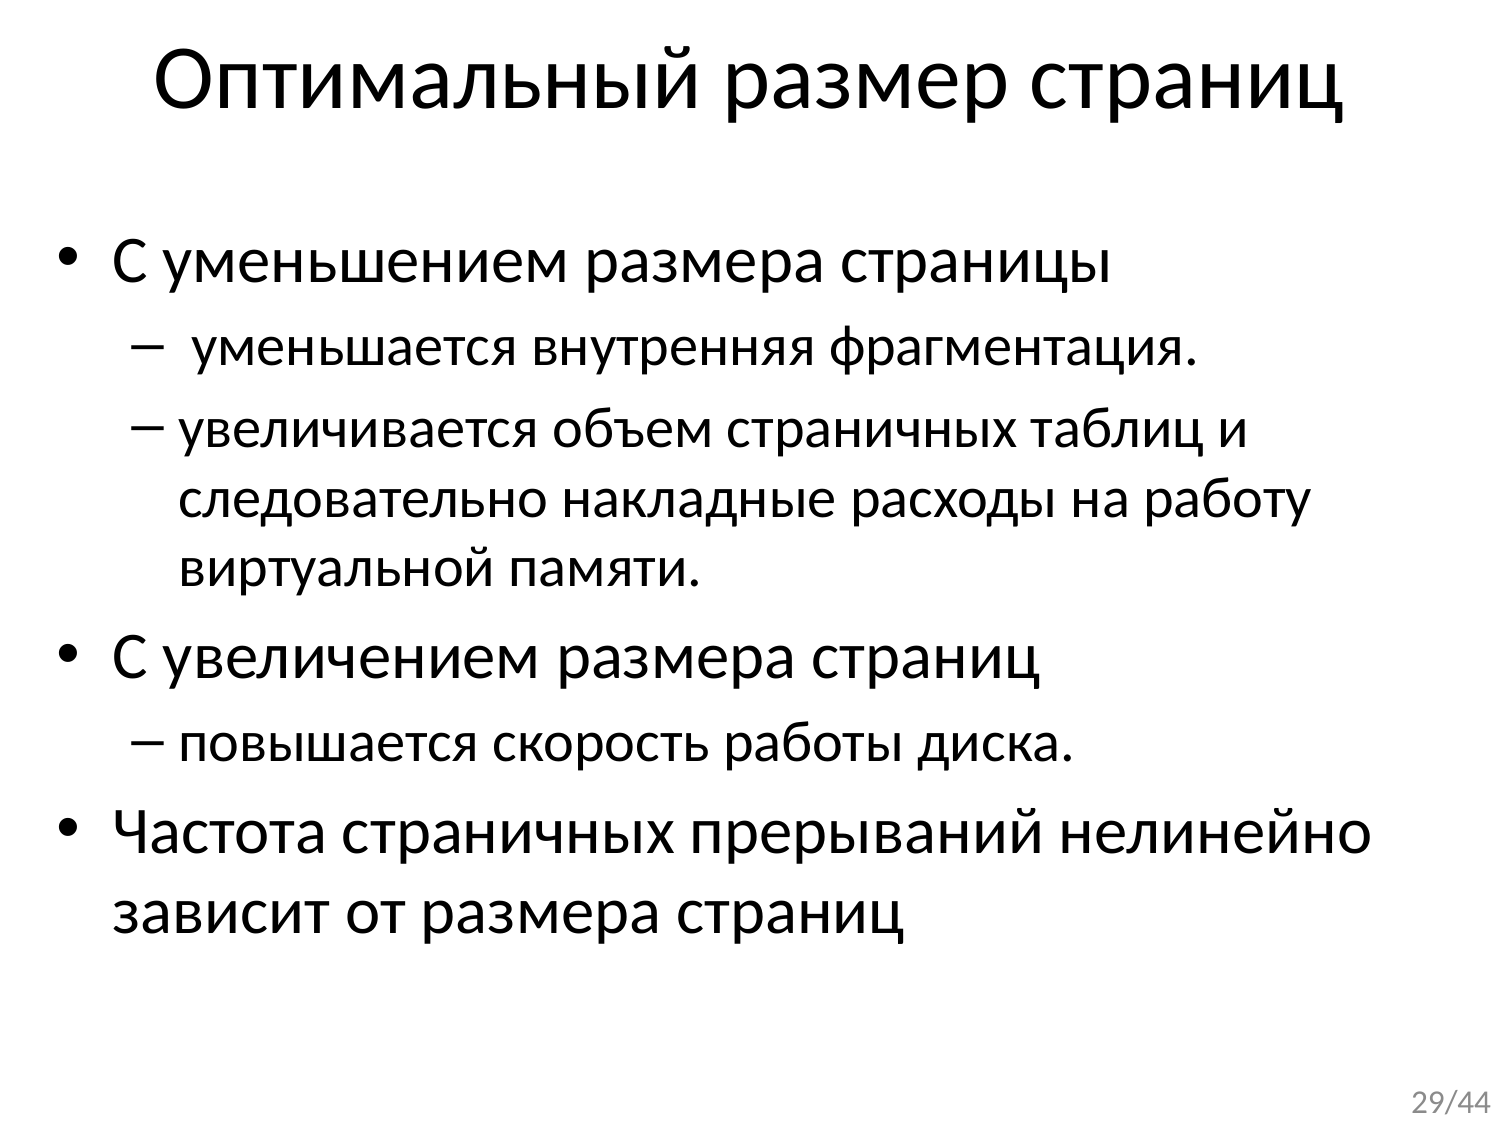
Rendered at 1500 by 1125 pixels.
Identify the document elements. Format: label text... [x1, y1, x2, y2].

title Оптимальный размер страниц [41, 8, 1459, 197]
slide_number 29/44 [1156, 1070, 1500, 1125]
list С уменьшением размера страницы уменьшается внутренняя фрагментация. увеличивается объем страничных таблиц и следовательно накладные расходы на работу виртуальной памяти. С увеличением размера страниц повышается скорость работы диска. Частота страничных прерываний нелинейно зависит от размера страниц [41, 208, 1459, 1035]
